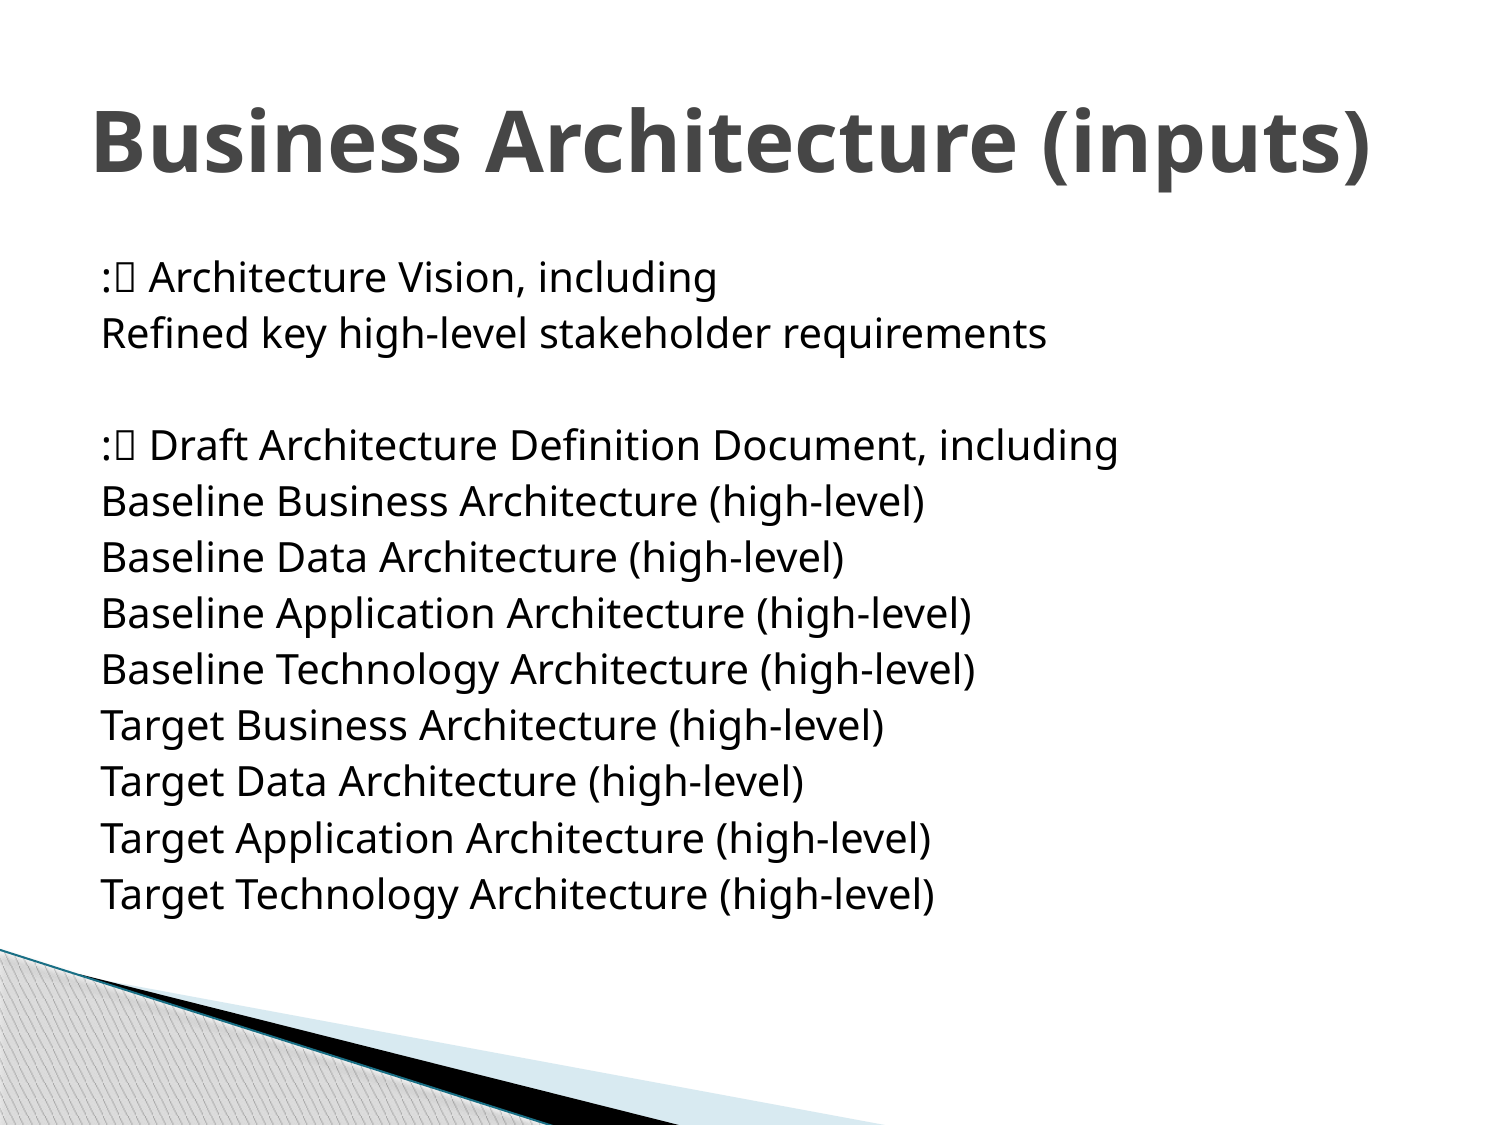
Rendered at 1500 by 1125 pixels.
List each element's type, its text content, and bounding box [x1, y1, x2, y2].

list  Architecture Vision, including: Refined key high-level stakeholder requirements  Draft Architecture Definition Document, including: Baseline Business Architecture (high-level) Baseline Data Architecture (high-level) Baseline Application Architecture (high-level) Baseline Technology Architecture (high-level) Target Business Architecture (high-level) Target Data Architecture (high-level) Target Application Architecture (high-level) Target Technology Architecture (high-level) [75, 243, 1425, 986]
title Business Architecture (inputs) [75, 45, 1425, 233]
